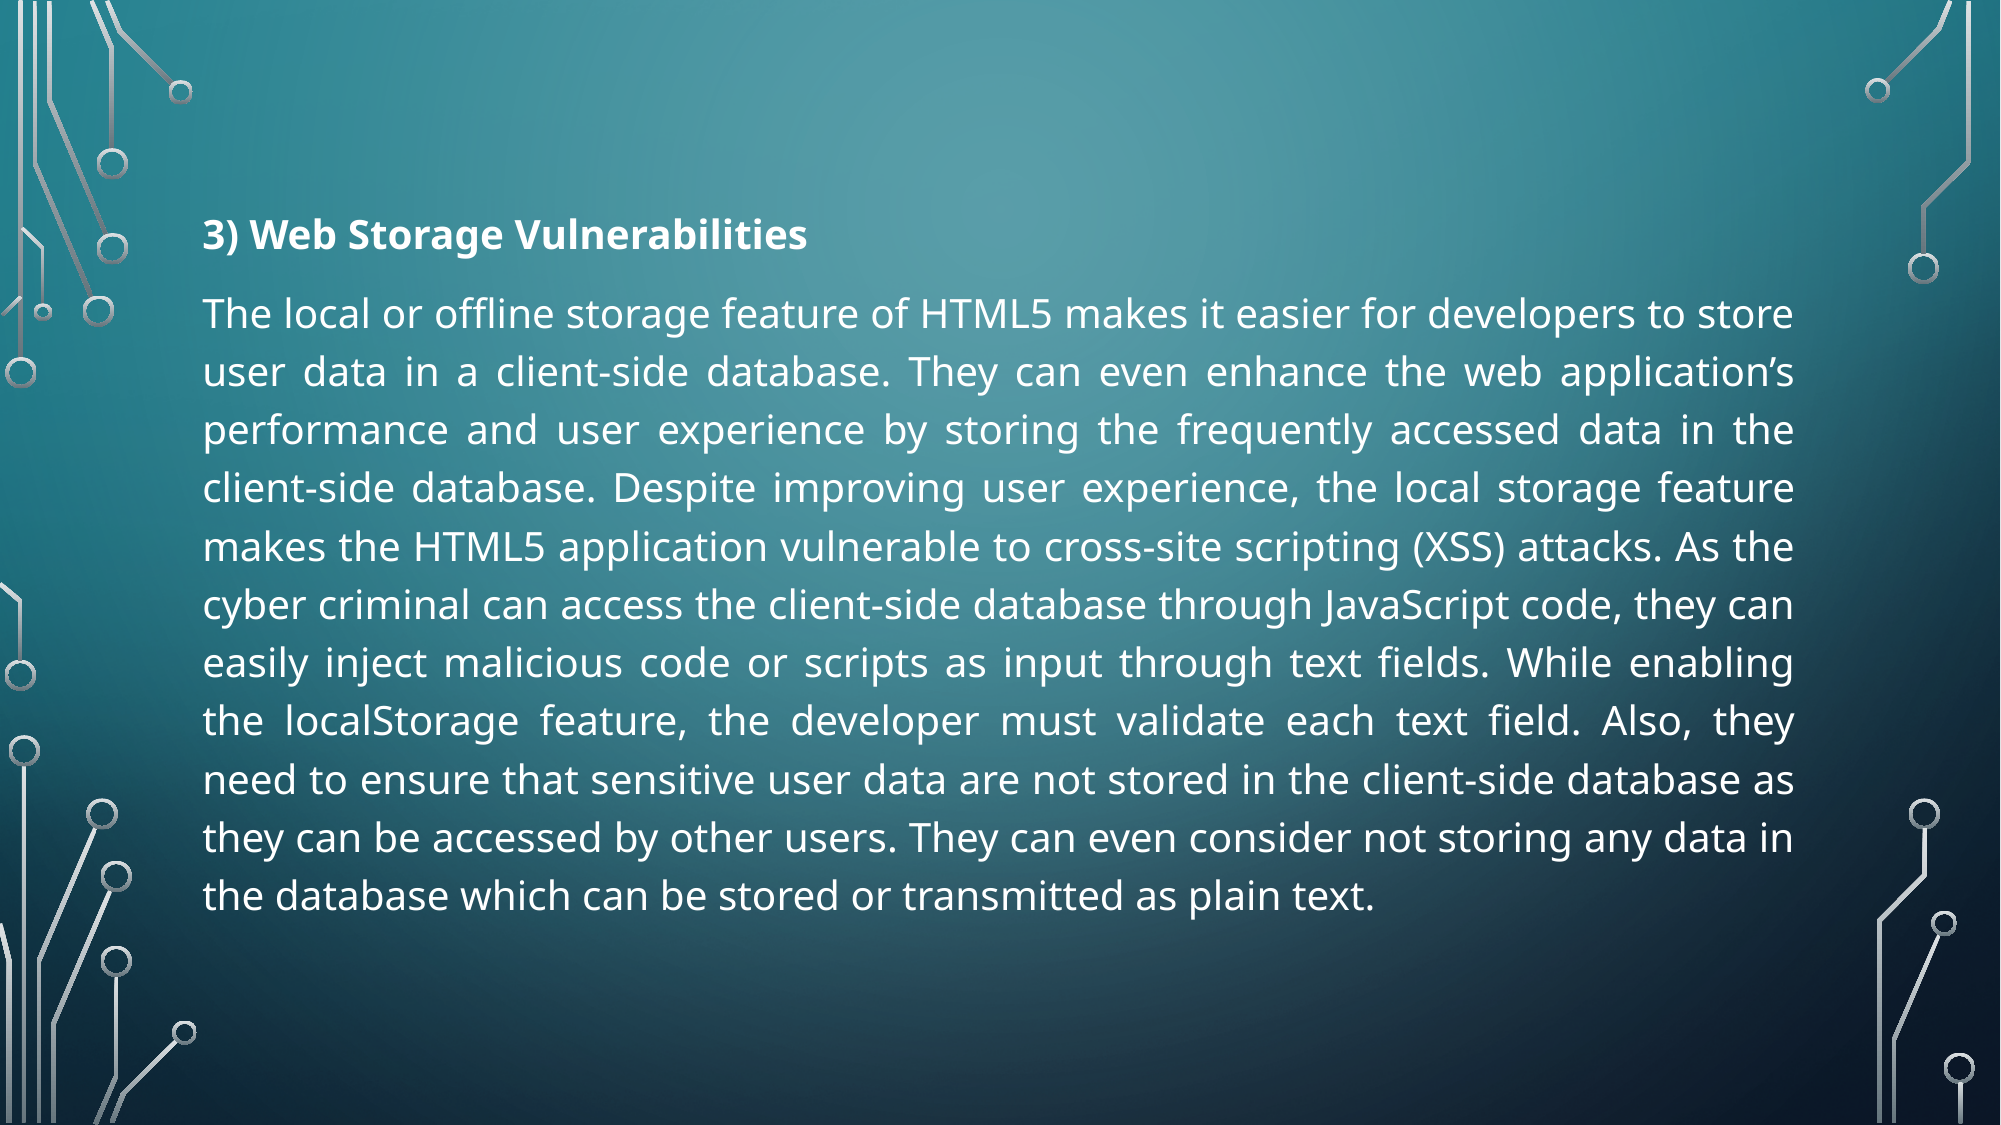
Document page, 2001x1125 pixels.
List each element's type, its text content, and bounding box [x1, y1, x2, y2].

list 3) Web Storage Vulnerabilities The local or offline storage feature of HTML5 makes it easier for developers to store user data in a client-side database. They can even enhance the web application’s performance and user experience by storing the frequently accessed data in the client-side database. Despite improving user experience, the local storage feature makes the HTML5 application vulnerable to cross-site scripting (XSS) attacks. As the cyber criminal can access the client-side database through JavaScript code, they can easily inject malicious code or scripts as input through text fields. While enabling the localStorage feature, the developer must validate each text field. Also, they need to ensure that sensitive user data are not stored in the client-side database as they can be accessed by other users. They can even consider not storing any data in the database which can be stored or transmitted as plain text. [187, 192, 1813, 950]
